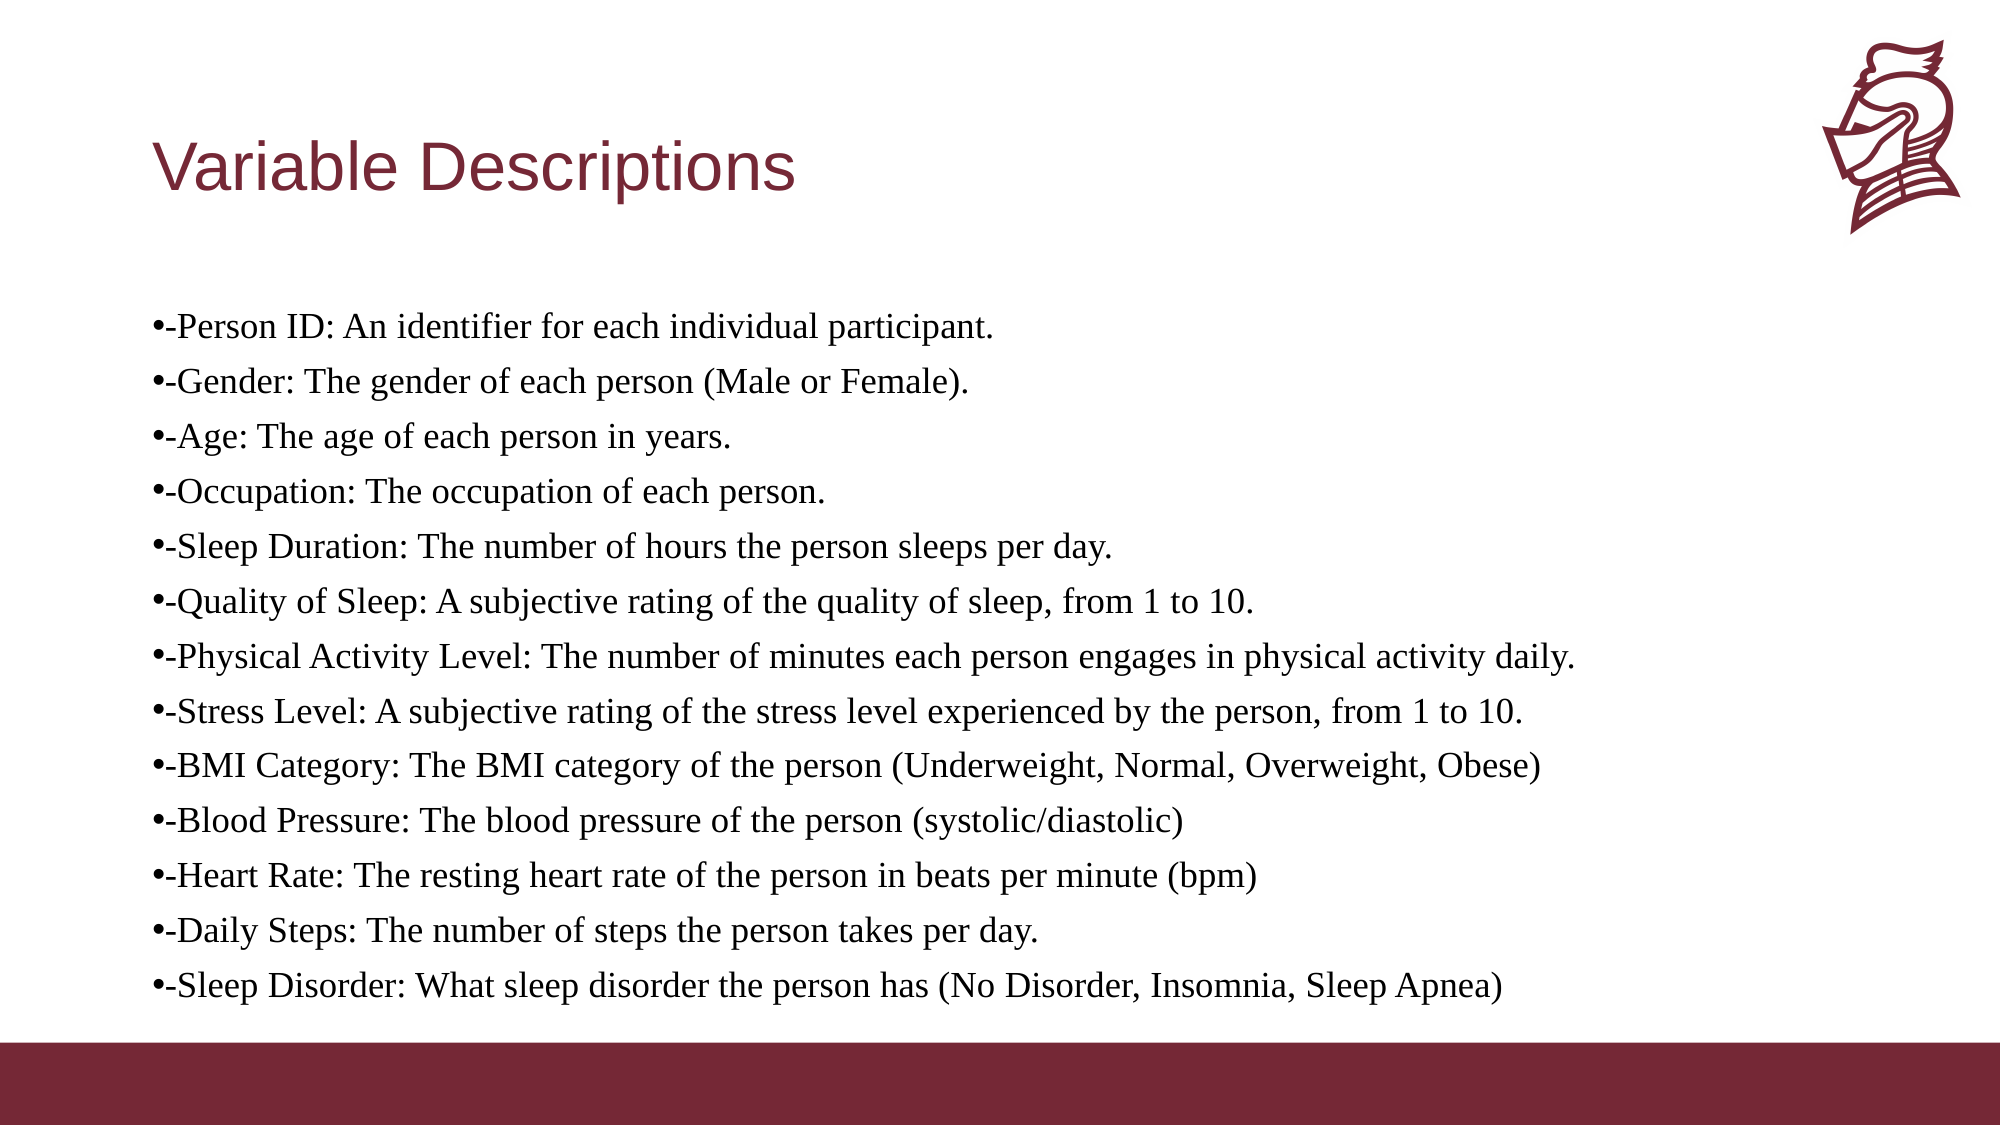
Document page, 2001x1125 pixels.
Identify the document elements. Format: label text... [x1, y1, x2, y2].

list -Person ID: An identifier for each individual participant. -Gender: The gender of each person (Male or Female). -Age: The age of each person in years. -Occupation: The occupation of each person. -Sleep Duration: The number of hours the person sleeps per day. -Quality of Sleep: A subjective rating of the quality of sleep, from 1 to 10. -Physical Activity Level: The number of minutes each person engages in physical activity daily. -Stress Level: A subjective rating of the stress level experienced by the person, from 1 to 10. -BMI Category: The BMI category of the person (Underweight, Normal, Overweight, Obese) -Blood Pressure: The blood pressure of the person (systolic/diastolic) -Heart Rate: The resting heart rate of the person in beats per minute (bpm) -Daily Steps: The number of steps the person takes per day. -Sleep Disorder: What sleep disorder the person has (No Disorder, Insomnia, Sleep Apnea) [137, 299, 1863, 1014]
picture [1813, 30, 1972, 248]
title Variable Descriptions [137, 59, 1863, 278]
